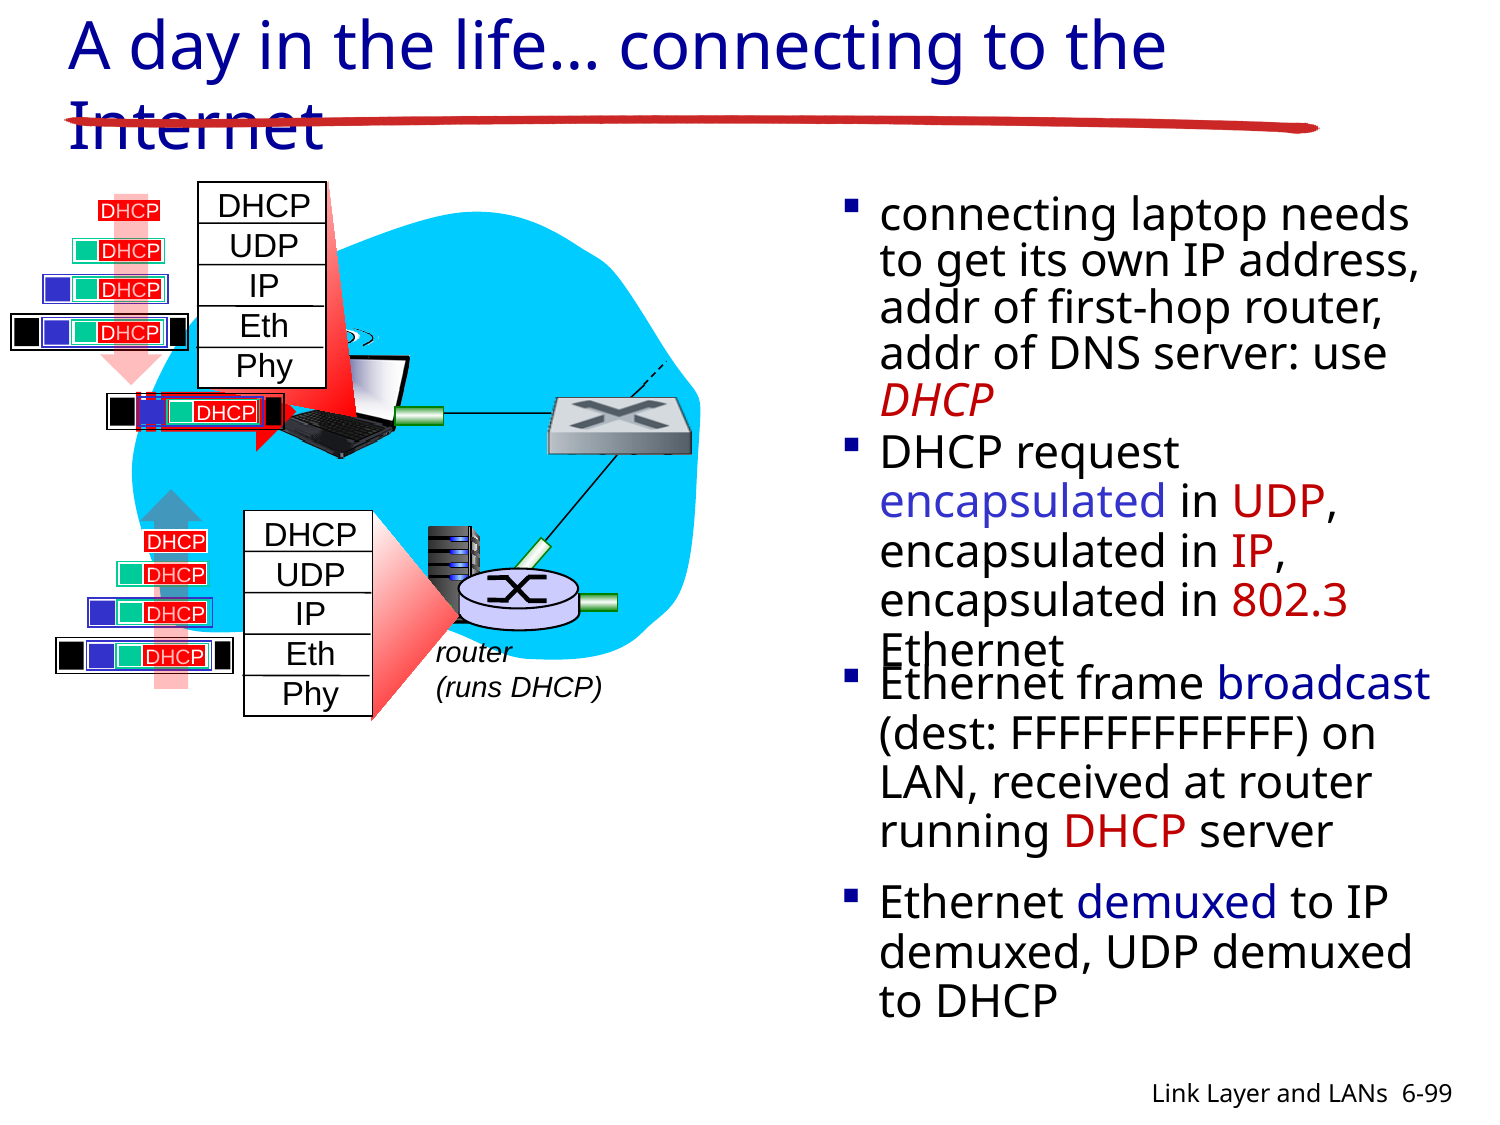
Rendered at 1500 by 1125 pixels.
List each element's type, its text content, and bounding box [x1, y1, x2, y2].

picture [59, 109, 1335, 139]
title A day in the life… connecting to the Internet [53, 1, 1372, 165]
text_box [126, 208, 711, 713]
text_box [195, 177, 357, 418]
footer Link Layer and LANs [1045, 1069, 1404, 1110]
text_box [106, 391, 285, 433]
text_box Ethernet demuxed to IP demuxed, UDP demuxed to DHCP [825, 872, 1450, 1085]
text_box DHCP request encapsulated in UDP, encapsulated in IP, encapsulated in 802.3 Ethernet [826, 421, 1465, 636]
slide_number 6-99 [1387, 1069, 1478, 1115]
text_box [10, 193, 189, 386]
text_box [131, 521, 222, 562]
list connecting laptop needs to get its own IP address, addr of first-hop router, addr of DNS server: use DHCP [826, 185, 1439, 393]
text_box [242, 505, 459, 722]
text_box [55, 488, 234, 689]
text_box Ethernet frame broadcast (dest: FFFFFFFFFFFF) on LAN, received at router running DHCP server [826, 652, 1470, 910]
